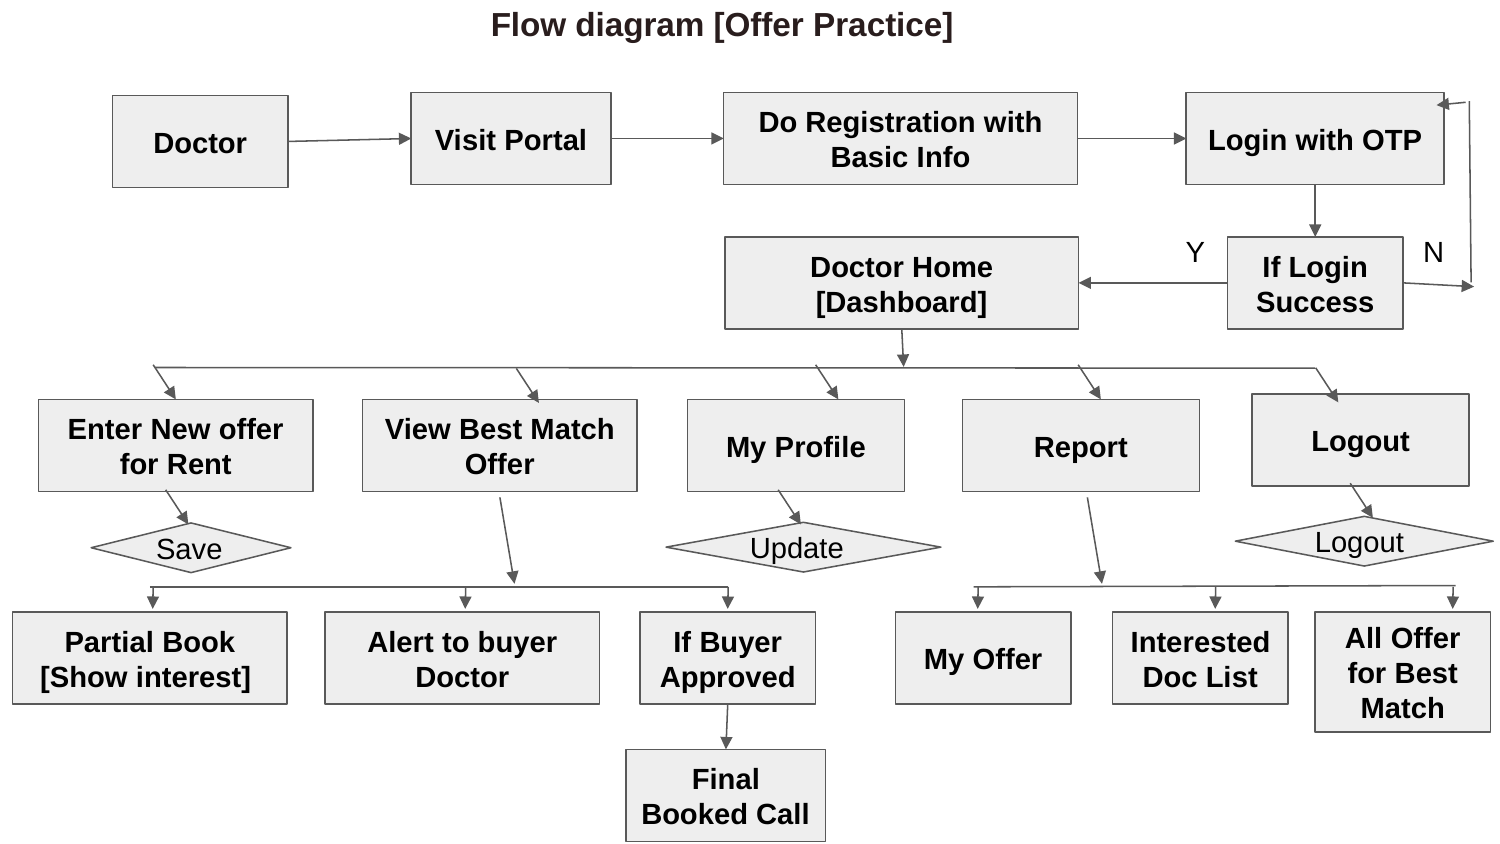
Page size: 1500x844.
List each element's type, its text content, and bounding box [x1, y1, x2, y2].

text_box If Login Success [1227, 236, 1404, 329]
text_box My Offer [895, 611, 1072, 704]
text_box Save [91, 523, 291, 573]
text_box Report [962, 399, 1200, 492]
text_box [1087, 497, 1103, 583]
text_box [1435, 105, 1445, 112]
text_box Doctor [112, 95, 289, 188]
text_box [288, 138, 412, 142]
text_box Flow diagram [Offer Practice] [475, 0, 1063, 39]
text_box Update [666, 522, 941, 573]
text_box Final Booked Call [626, 749, 826, 842]
text_box Y [1170, 217, 1225, 279]
text_box If Buyer Approved [639, 611, 816, 704]
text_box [1315, 367, 1339, 403]
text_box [815, 364, 839, 400]
text_box Partial Book [Show interest] [12, 611, 288, 704]
text_box Visit Portal [411, 92, 611, 185]
text_box Interested Doc List [1112, 611, 1289, 704]
text_box My Profile [687, 399, 905, 492]
text_box Logout [1252, 393, 1470, 486]
text_box Logout [1235, 519, 1494, 567]
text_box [499, 497, 515, 585]
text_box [165, 489, 189, 525]
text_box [516, 368, 540, 404]
text_box All Offer for Best Match [1314, 611, 1491, 733]
text_box Do Registration with Basic Info [723, 92, 1078, 185]
text_box Alert to buyer Doctor [324, 611, 600, 704]
text_box N [1408, 217, 1463, 279]
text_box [1436, 102, 1466, 106]
text_box Login with OTP [1186, 92, 1445, 185]
text_box Enter New offer for Rent [38, 399, 314, 492]
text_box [1077, 364, 1102, 400]
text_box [777, 489, 802, 525]
text_box View Best Match Offer [362, 399, 638, 492]
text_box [1349, 482, 1374, 519]
text_box Doctor Home [Dashboard] [724, 236, 1079, 329]
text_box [152, 364, 177, 400]
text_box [1402, 282, 1475, 287]
